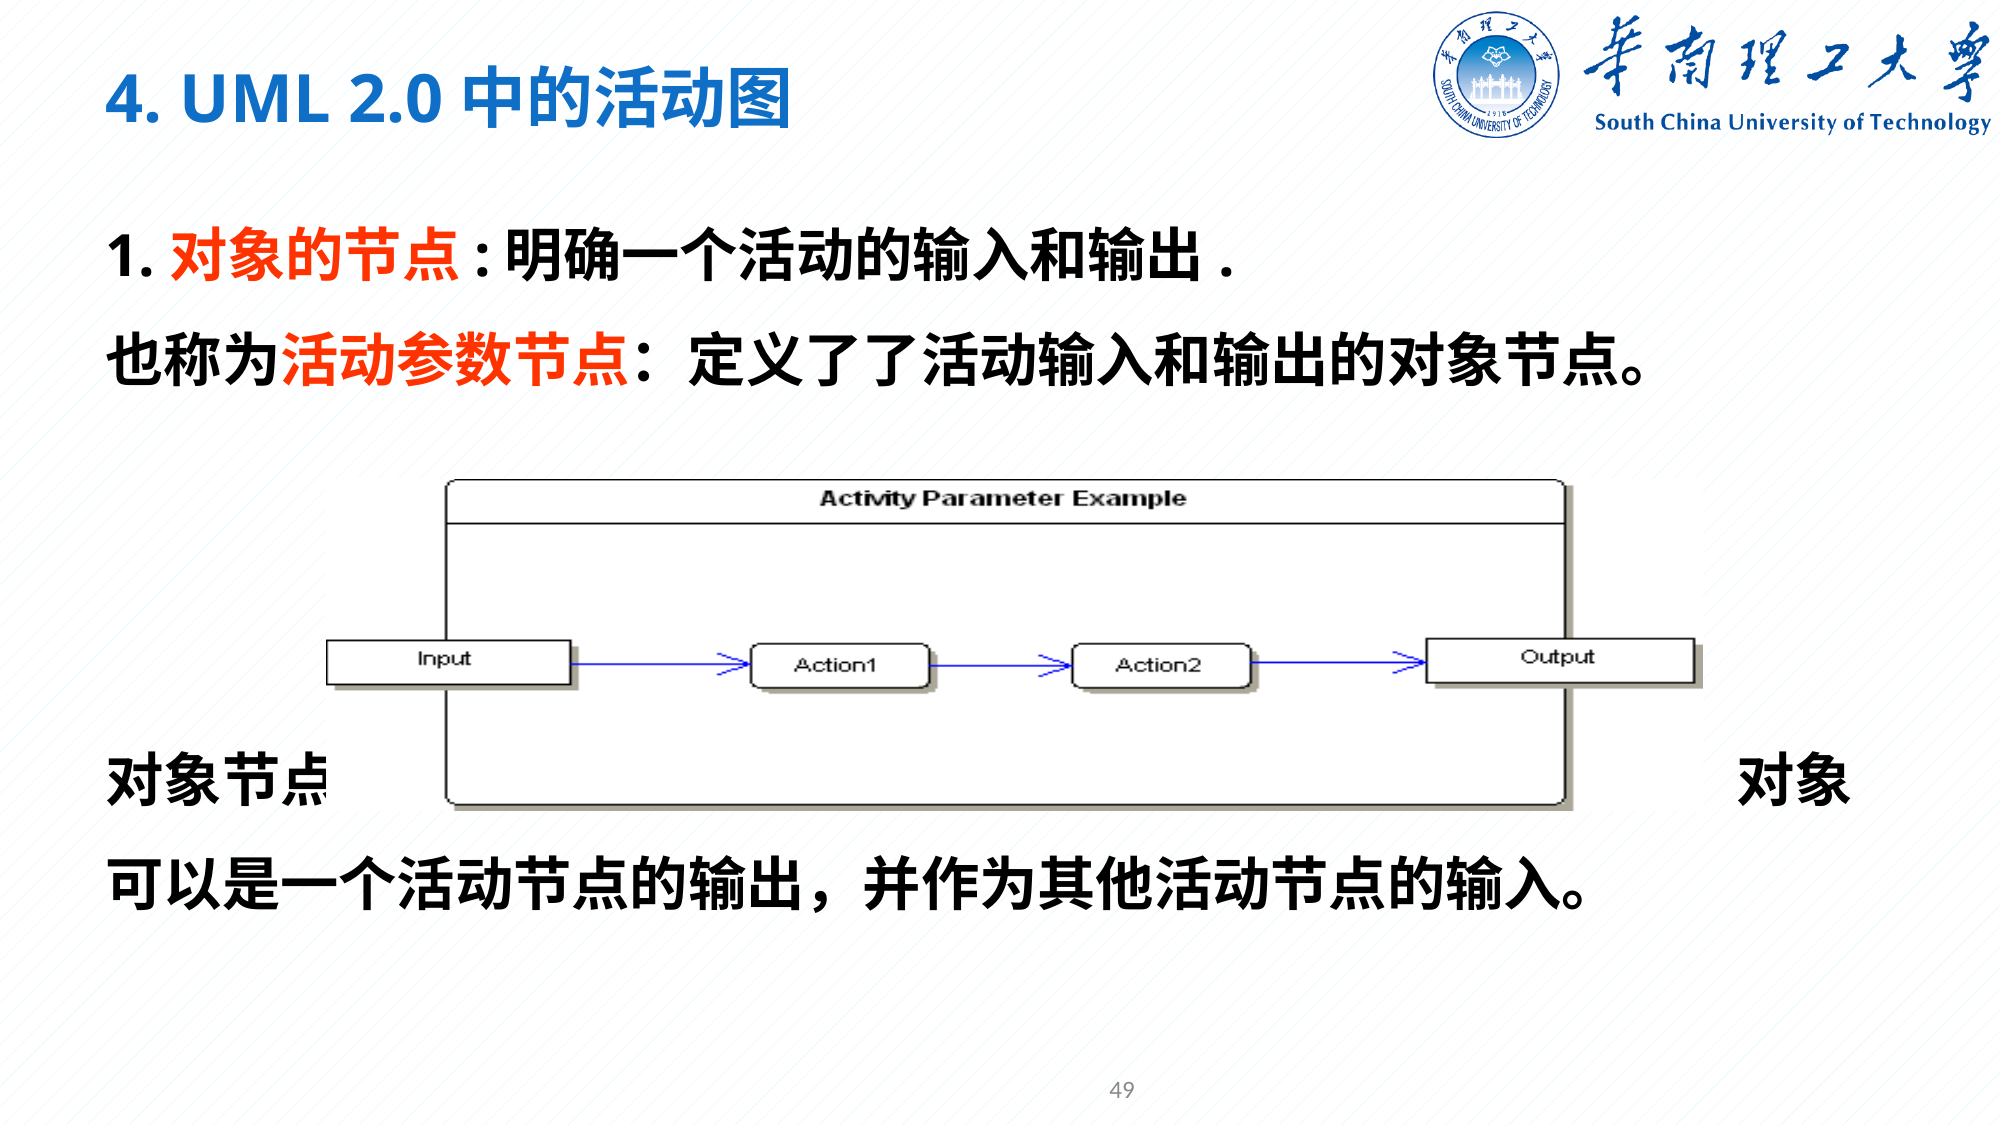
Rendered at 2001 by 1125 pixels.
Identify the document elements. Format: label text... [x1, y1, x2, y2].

list 1.对象的节点:明确一个活动的输入和输出. 也称为活动参数节点：定义了了活动输入和输出的对象节点。 对象节点代表了一个对象值，它存在于计算过程中的某个时刻。对象可以是一个活动节点的输出，并作为其他活动节点的输入。 [90, 175, 1905, 977]
slide_number 49 [683, 1062, 1150, 1116]
picture [326, 479, 1703, 811]
text_box 4. UML 2.0中的活动图 [90, 48, 1265, 143]
picture [1433, 11, 1991, 138]
